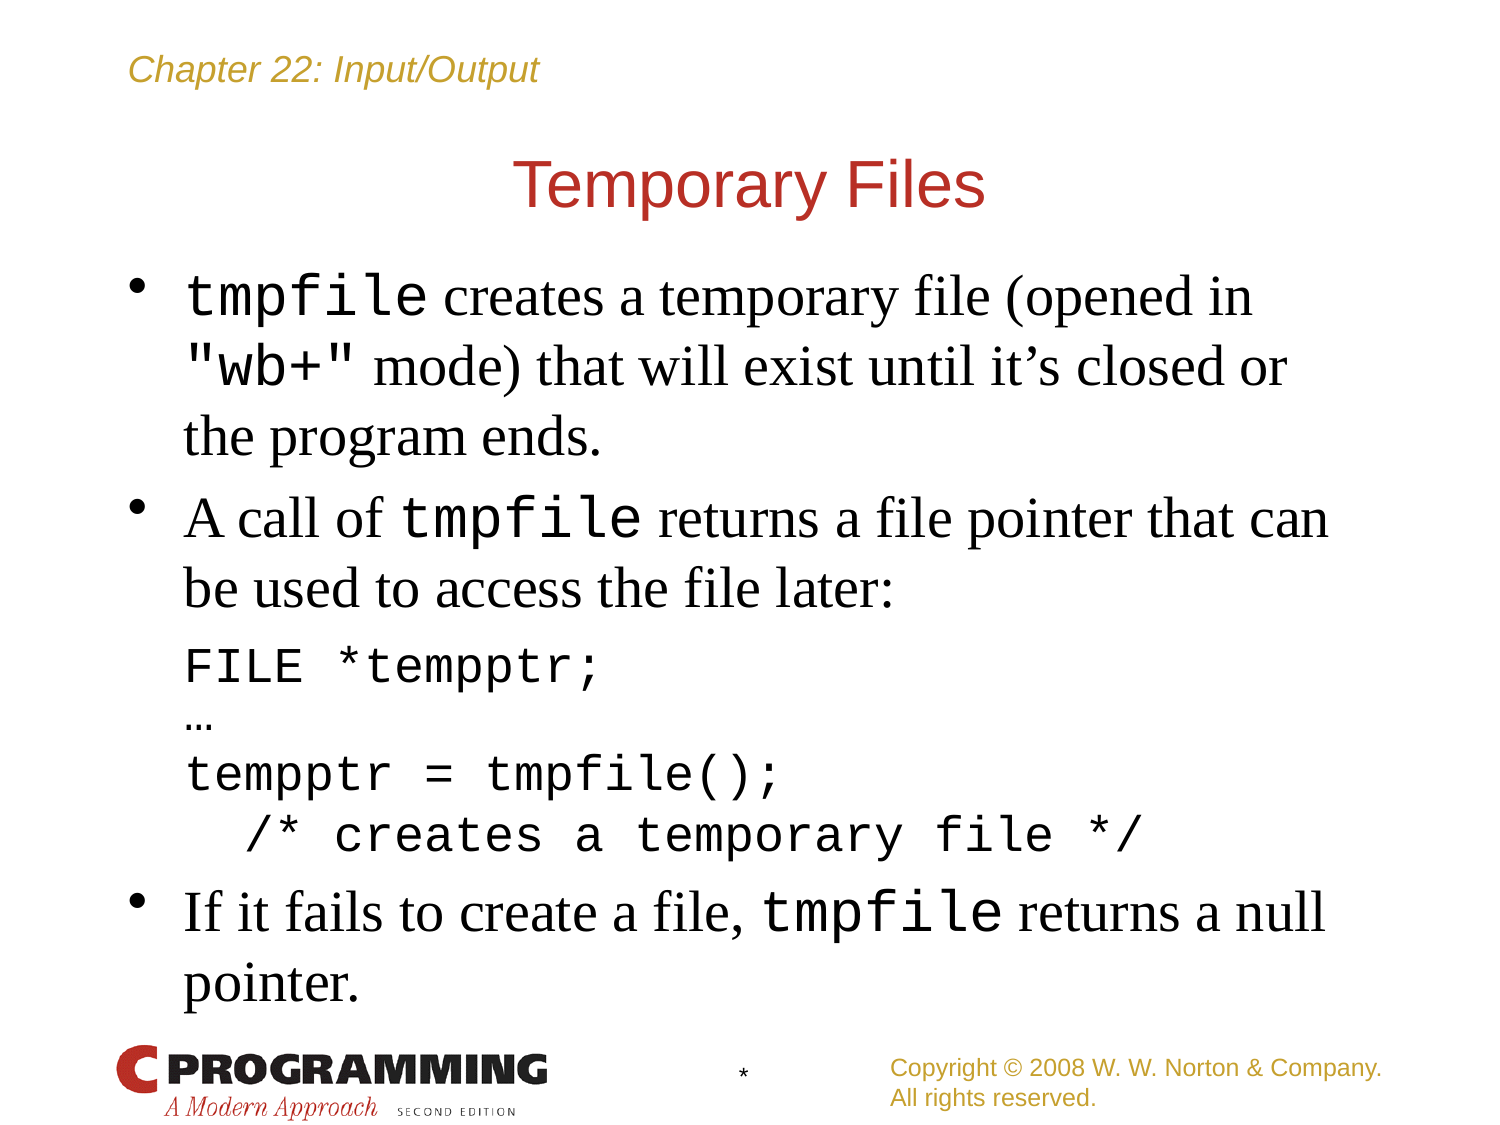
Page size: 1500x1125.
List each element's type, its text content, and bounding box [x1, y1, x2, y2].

text_box Copyright © 2008 W. W. Norton & Company. All rights reserved. [874, 1043, 1388, 1119]
picture [112, 1041, 550, 1123]
list tmpfile creates a temporary file (opened in "wb+" mode) that will exist until it’s closed or the program ends. A call of tmpfile returns a file pointer that can be used to access the file later: FILE *tempptr; … tempptr = tmpfile(); /* creates a temporary file */ If it fails to create a file, tmpfile returns a null pointer. [112, 249, 1388, 1038]
title Temporary Files [112, 125, 1388, 238]
text_box * [687, 1050, 800, 1100]
